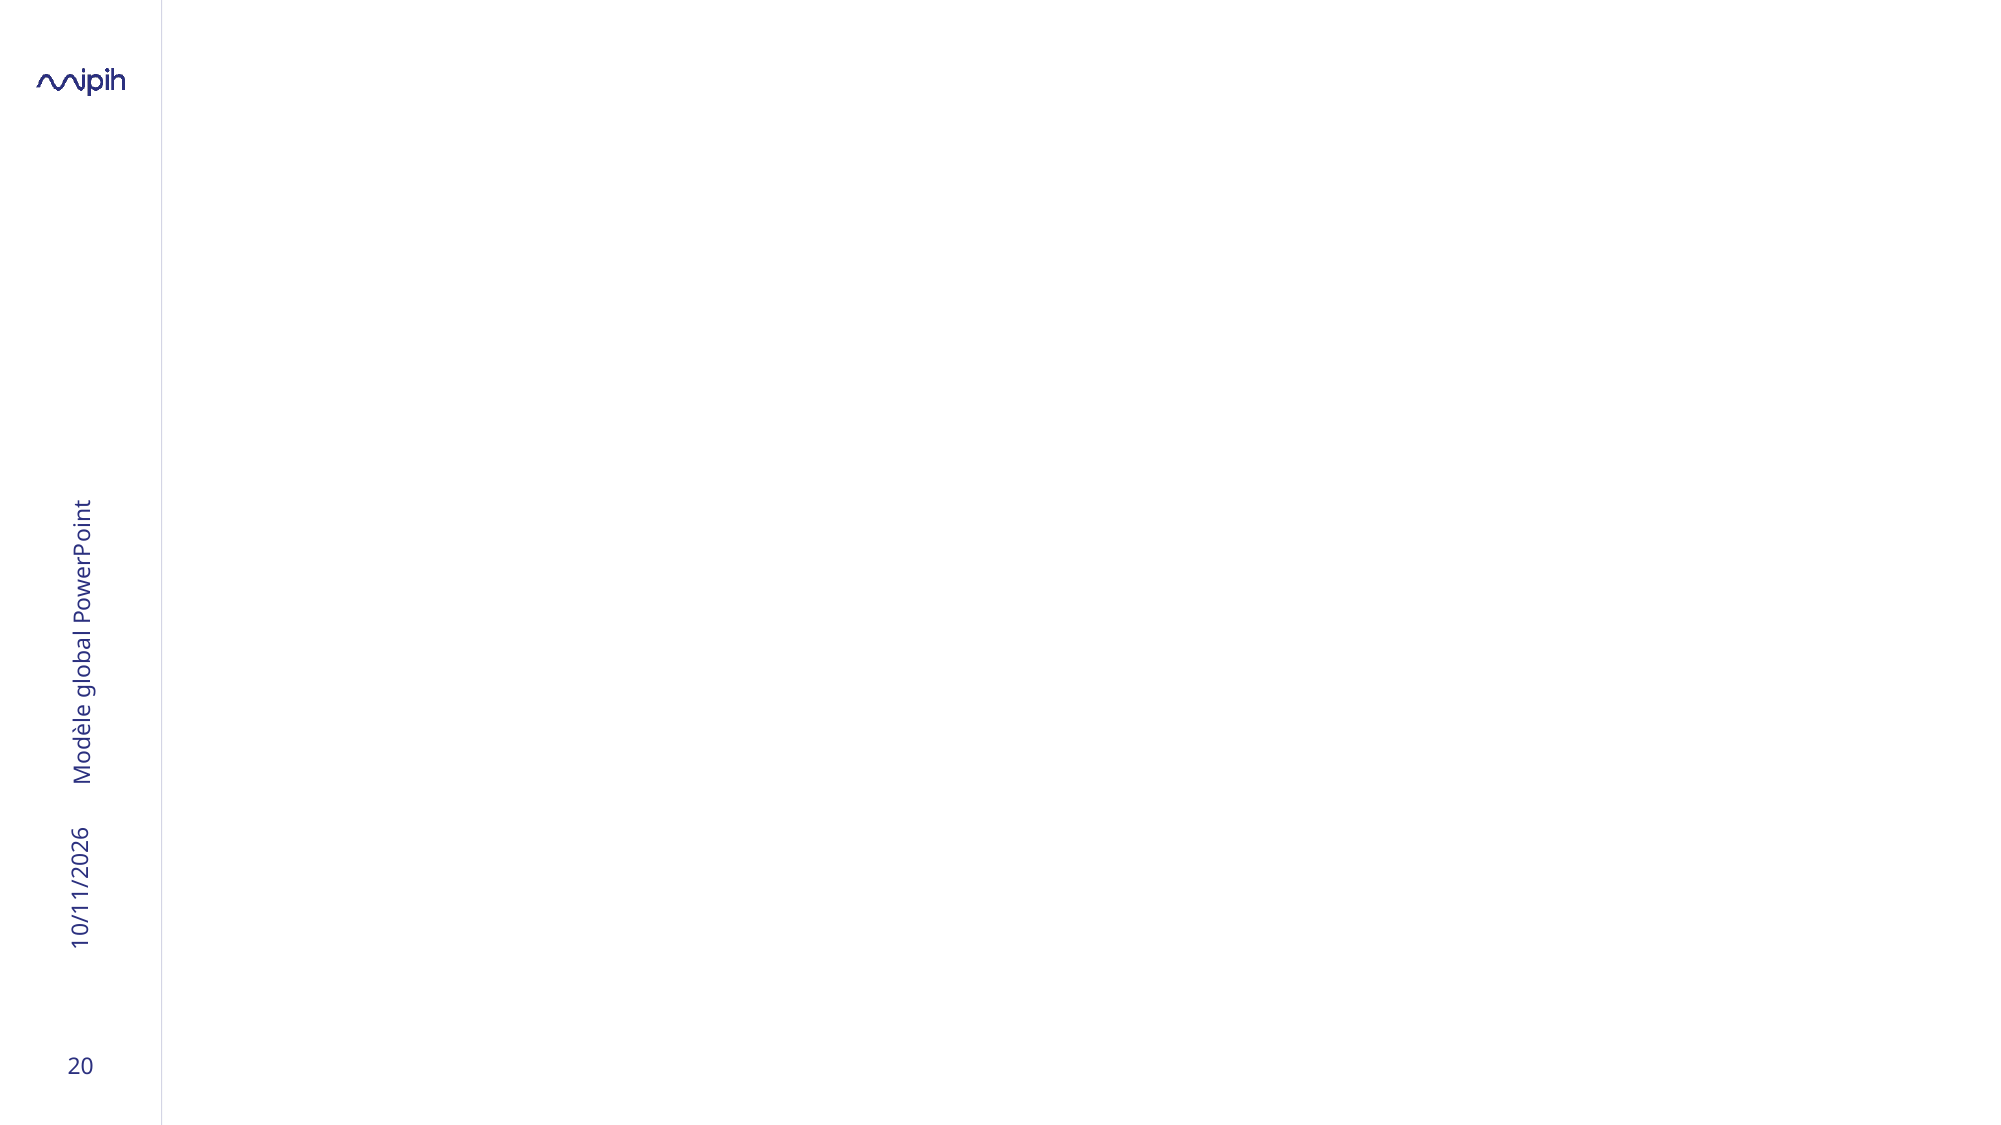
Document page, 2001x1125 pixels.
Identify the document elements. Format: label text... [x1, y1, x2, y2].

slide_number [58, 806, 104, 951]
picture [36, 68, 125, 96]
footer Modèle global PowerPoint [58, 150, 104, 792]
